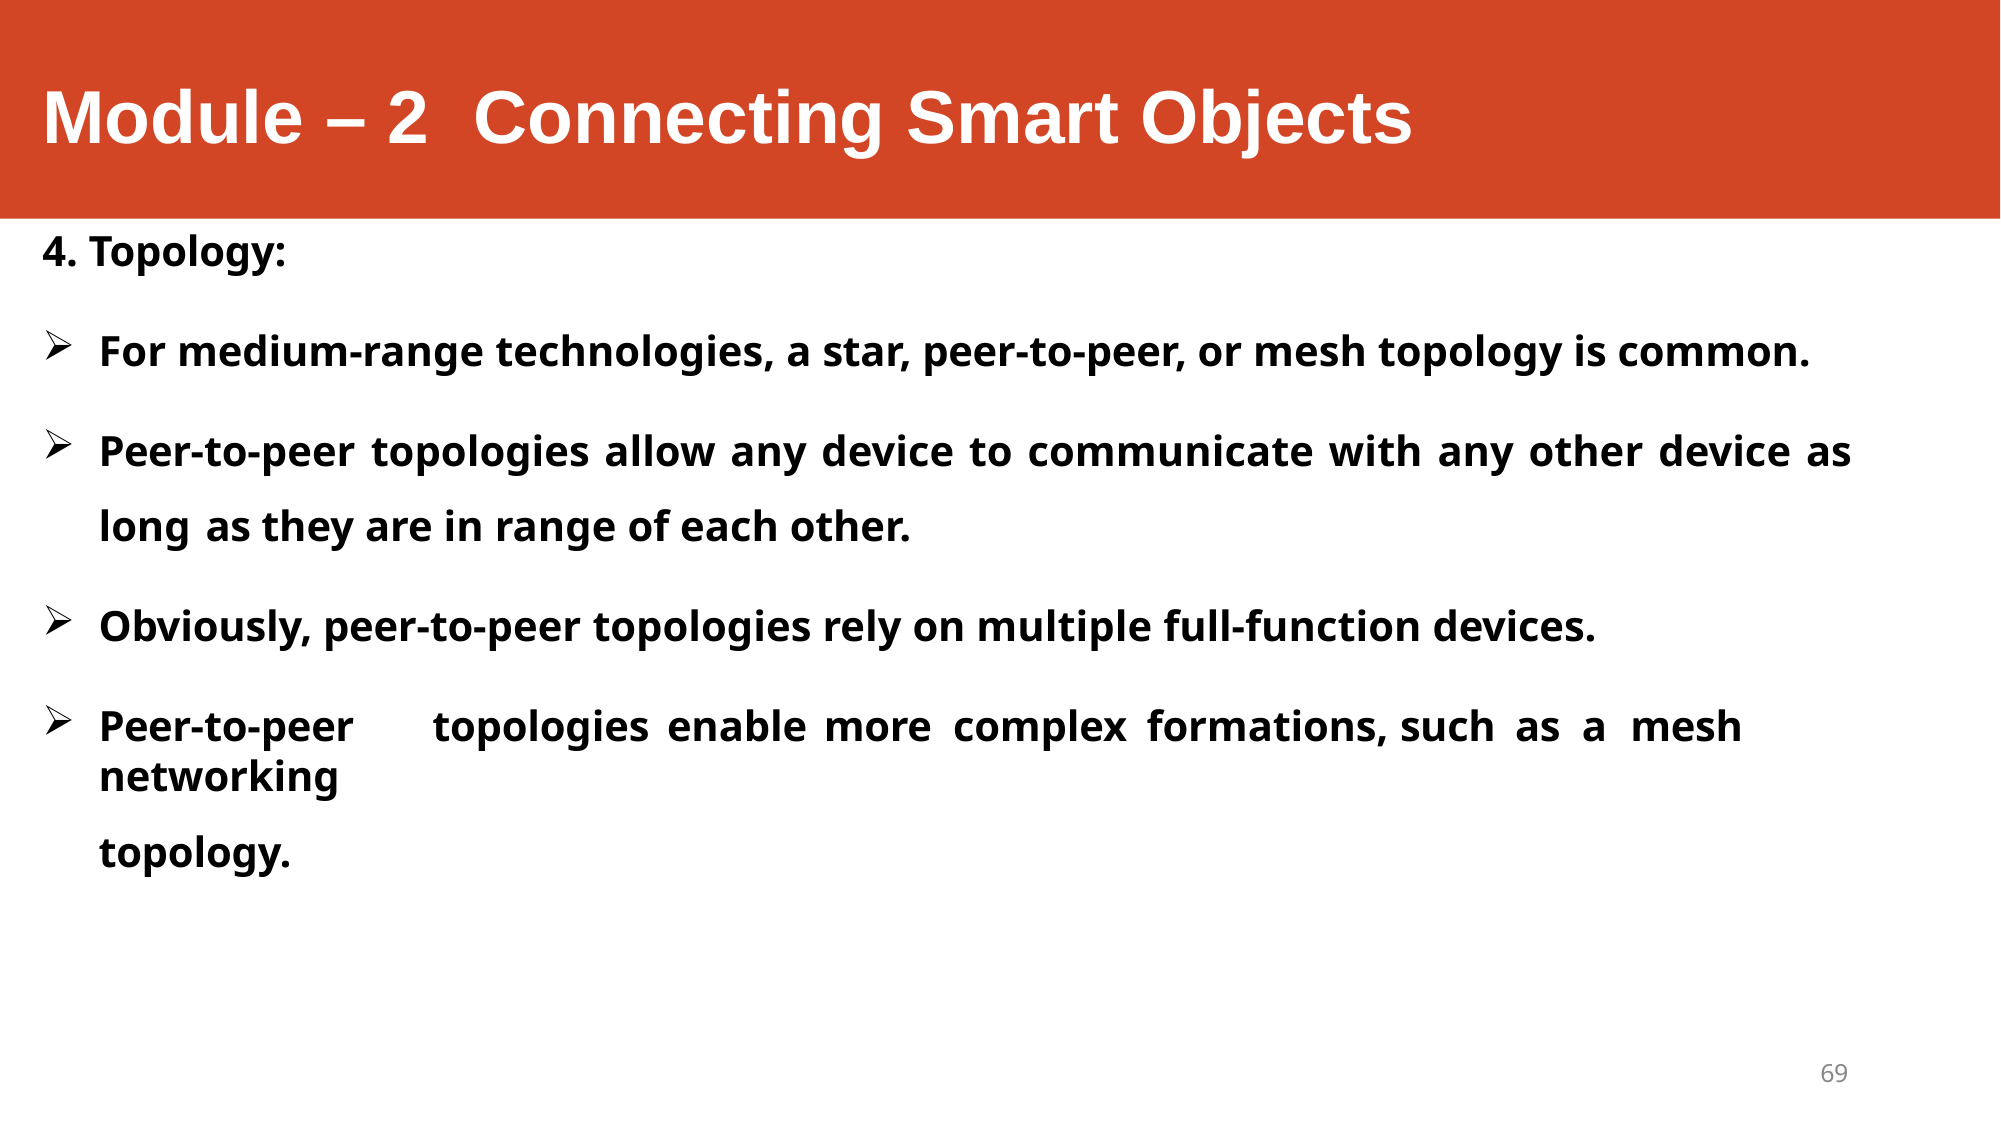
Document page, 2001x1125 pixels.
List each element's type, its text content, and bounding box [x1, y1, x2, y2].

text_box Topology: For medium-range technologies, a star, peer-to-peer, or mesh topology is common. Peer-to-peer topologies allow any device to communicate with any other device as long as they are in range of each other. Obviously, peer-to-peer topologies rely on multiple full-function devices. Peer-to-peer topologies enable more complex formations, such as a mesh networking topology. [40, 222, 1931, 876]
title Module – 2 Connecting Smart Objects [40, 66, 1416, 222]
slide_number 69 [1784, 998, 1931, 1125]
